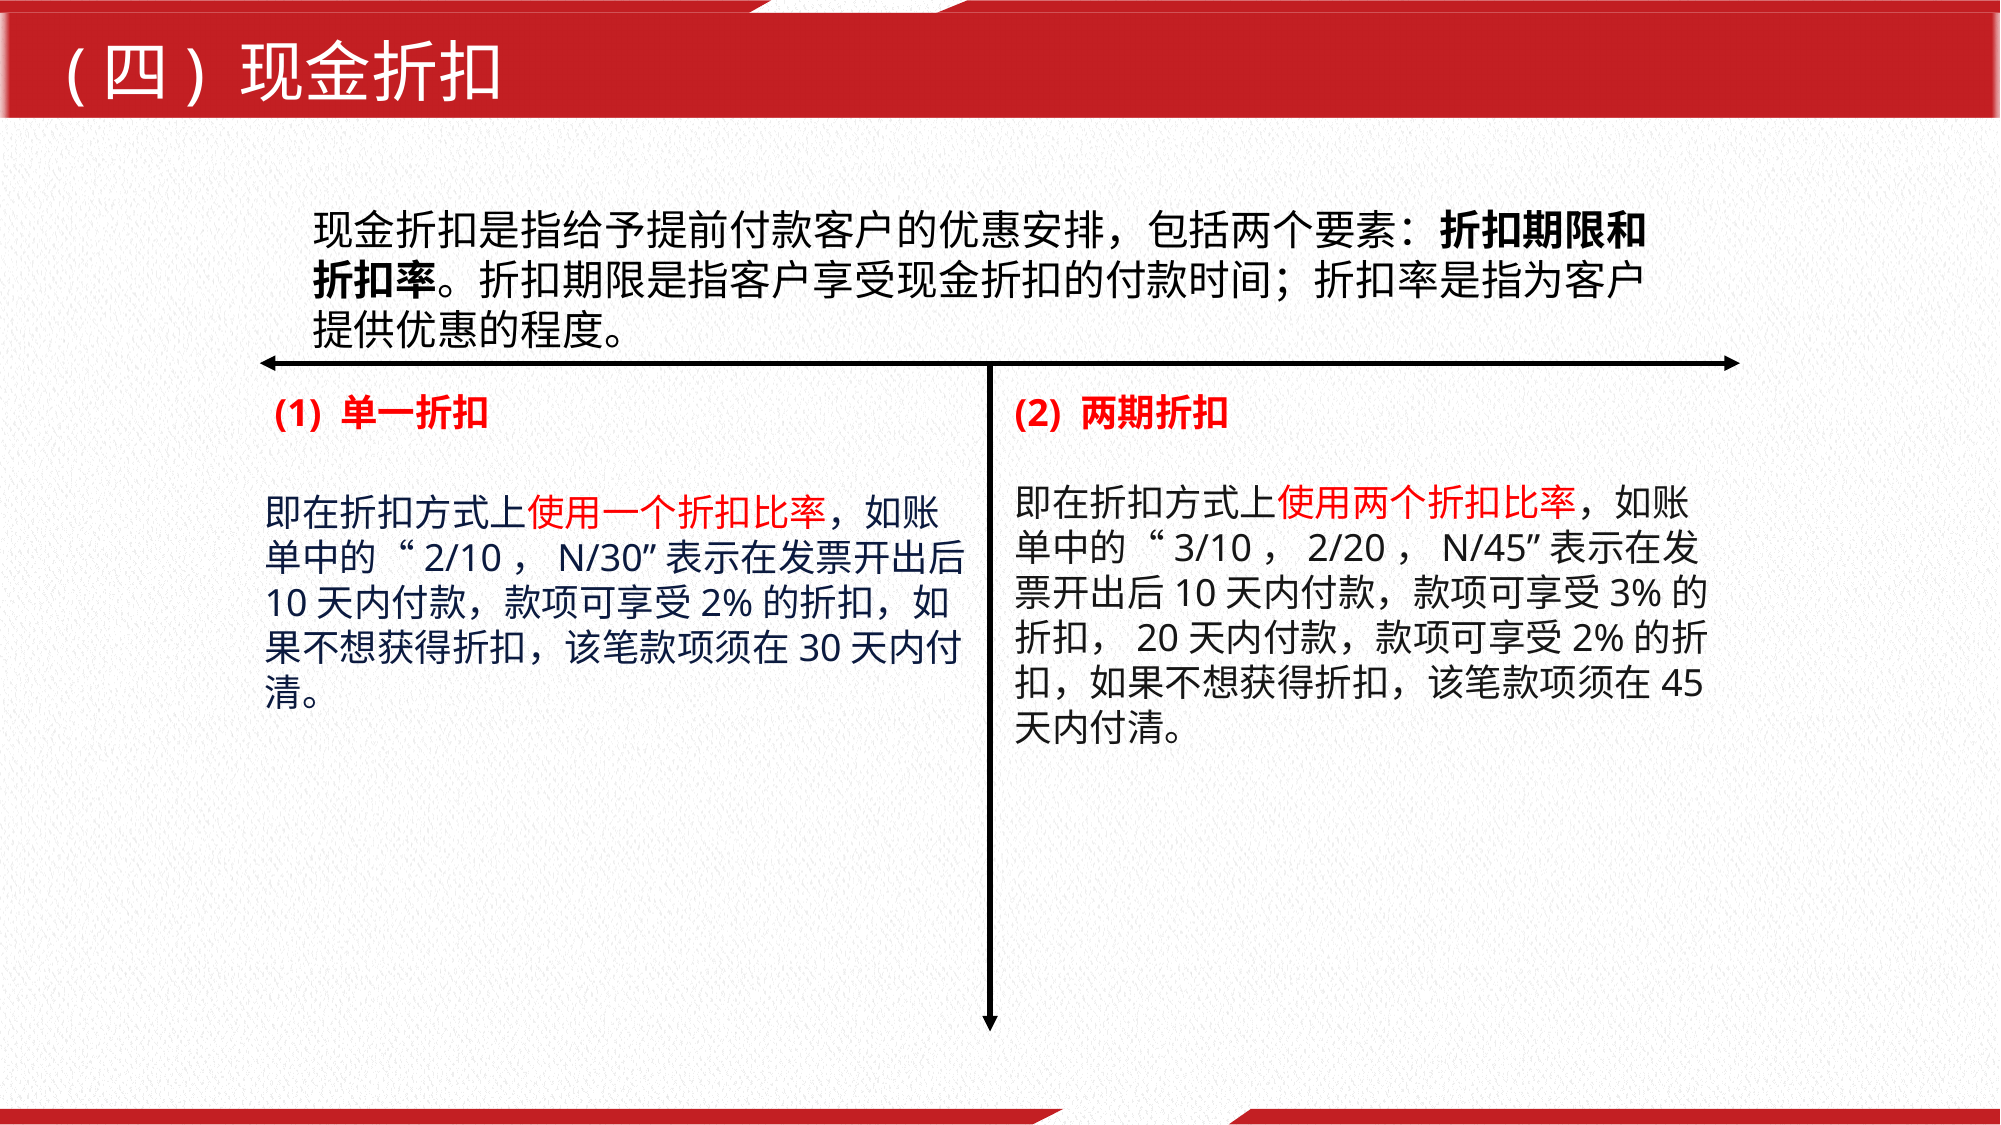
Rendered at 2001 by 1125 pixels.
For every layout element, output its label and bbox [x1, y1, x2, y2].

text_box [249, 196, 1740, 1032]
text_box [0, 0, 2000, 12]
picture [0, 12, 2000, 118]
text_box [0, 118, 2000, 1125]
